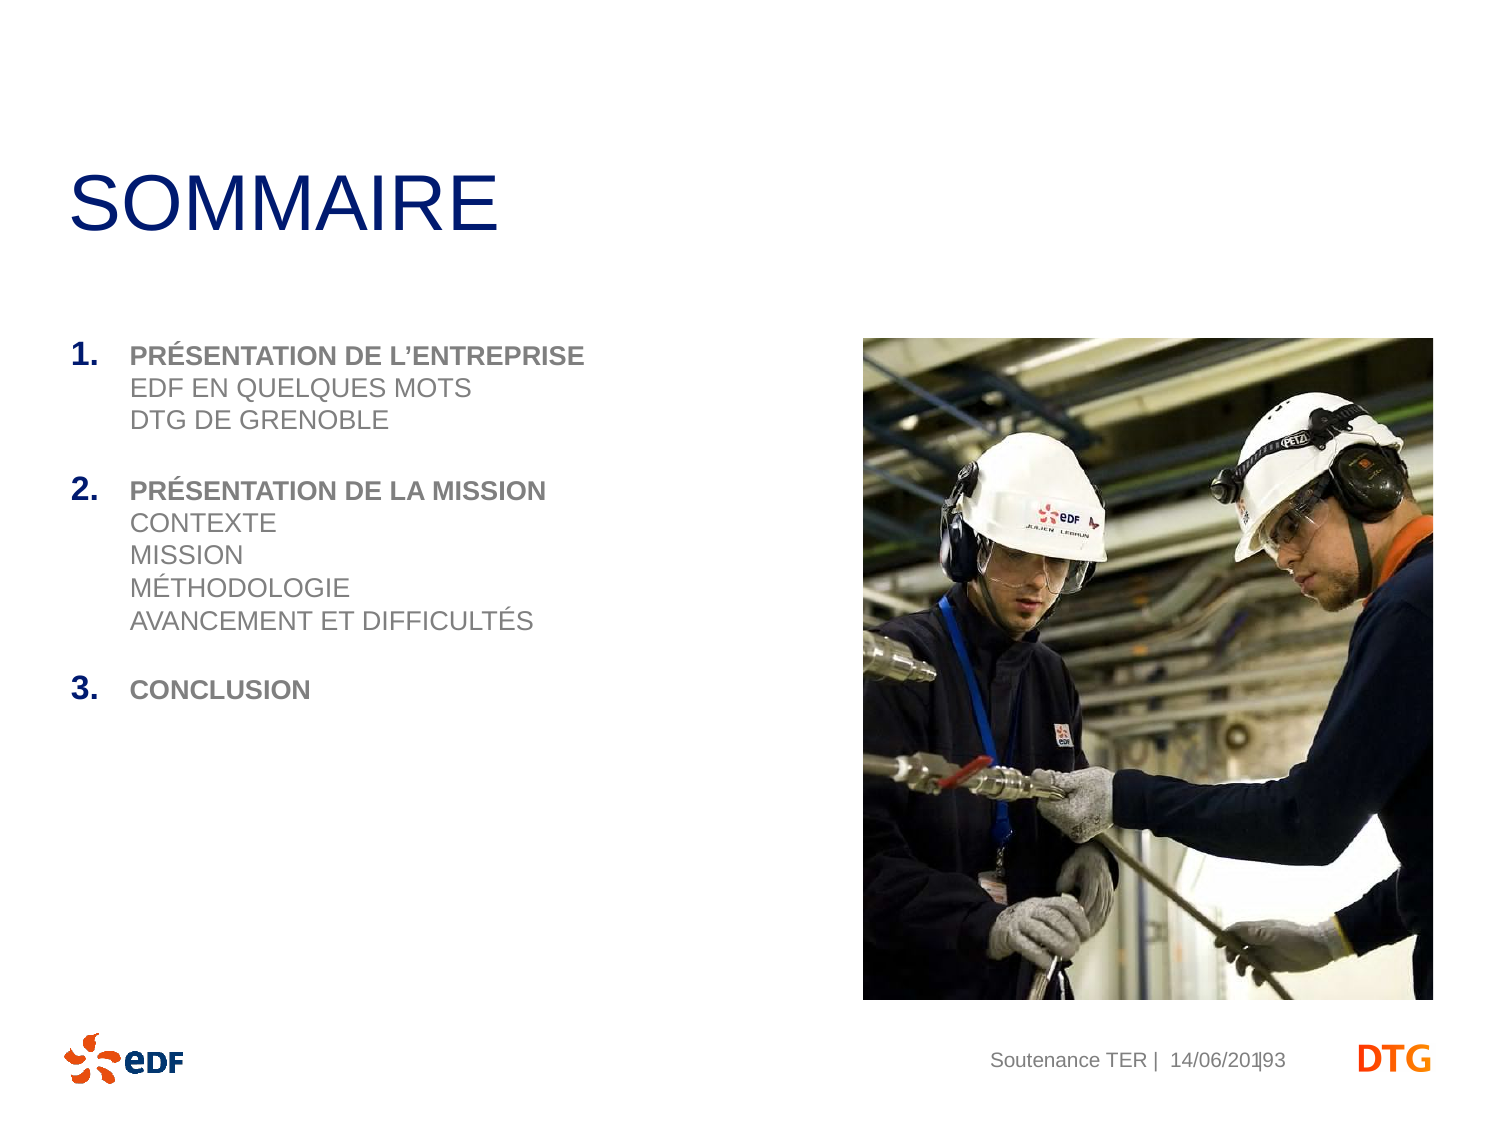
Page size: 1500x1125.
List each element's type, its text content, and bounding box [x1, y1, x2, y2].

list Présentation de l’entreprise Edf en quelques mots Dtg de grenoble Présentation de la mission Contexte Mission Méthodologie Avancement et difficultés conclusion [64, 338, 757, 1000]
footer Soutenance TER | 14/06/2019 [641, 1046, 1280, 1072]
picture [1358, 1043, 1436, 1072]
title Sommaire [62, 151, 1434, 291]
picture [862, 337, 1434, 1000]
picture [64, 1033, 183, 1084]
